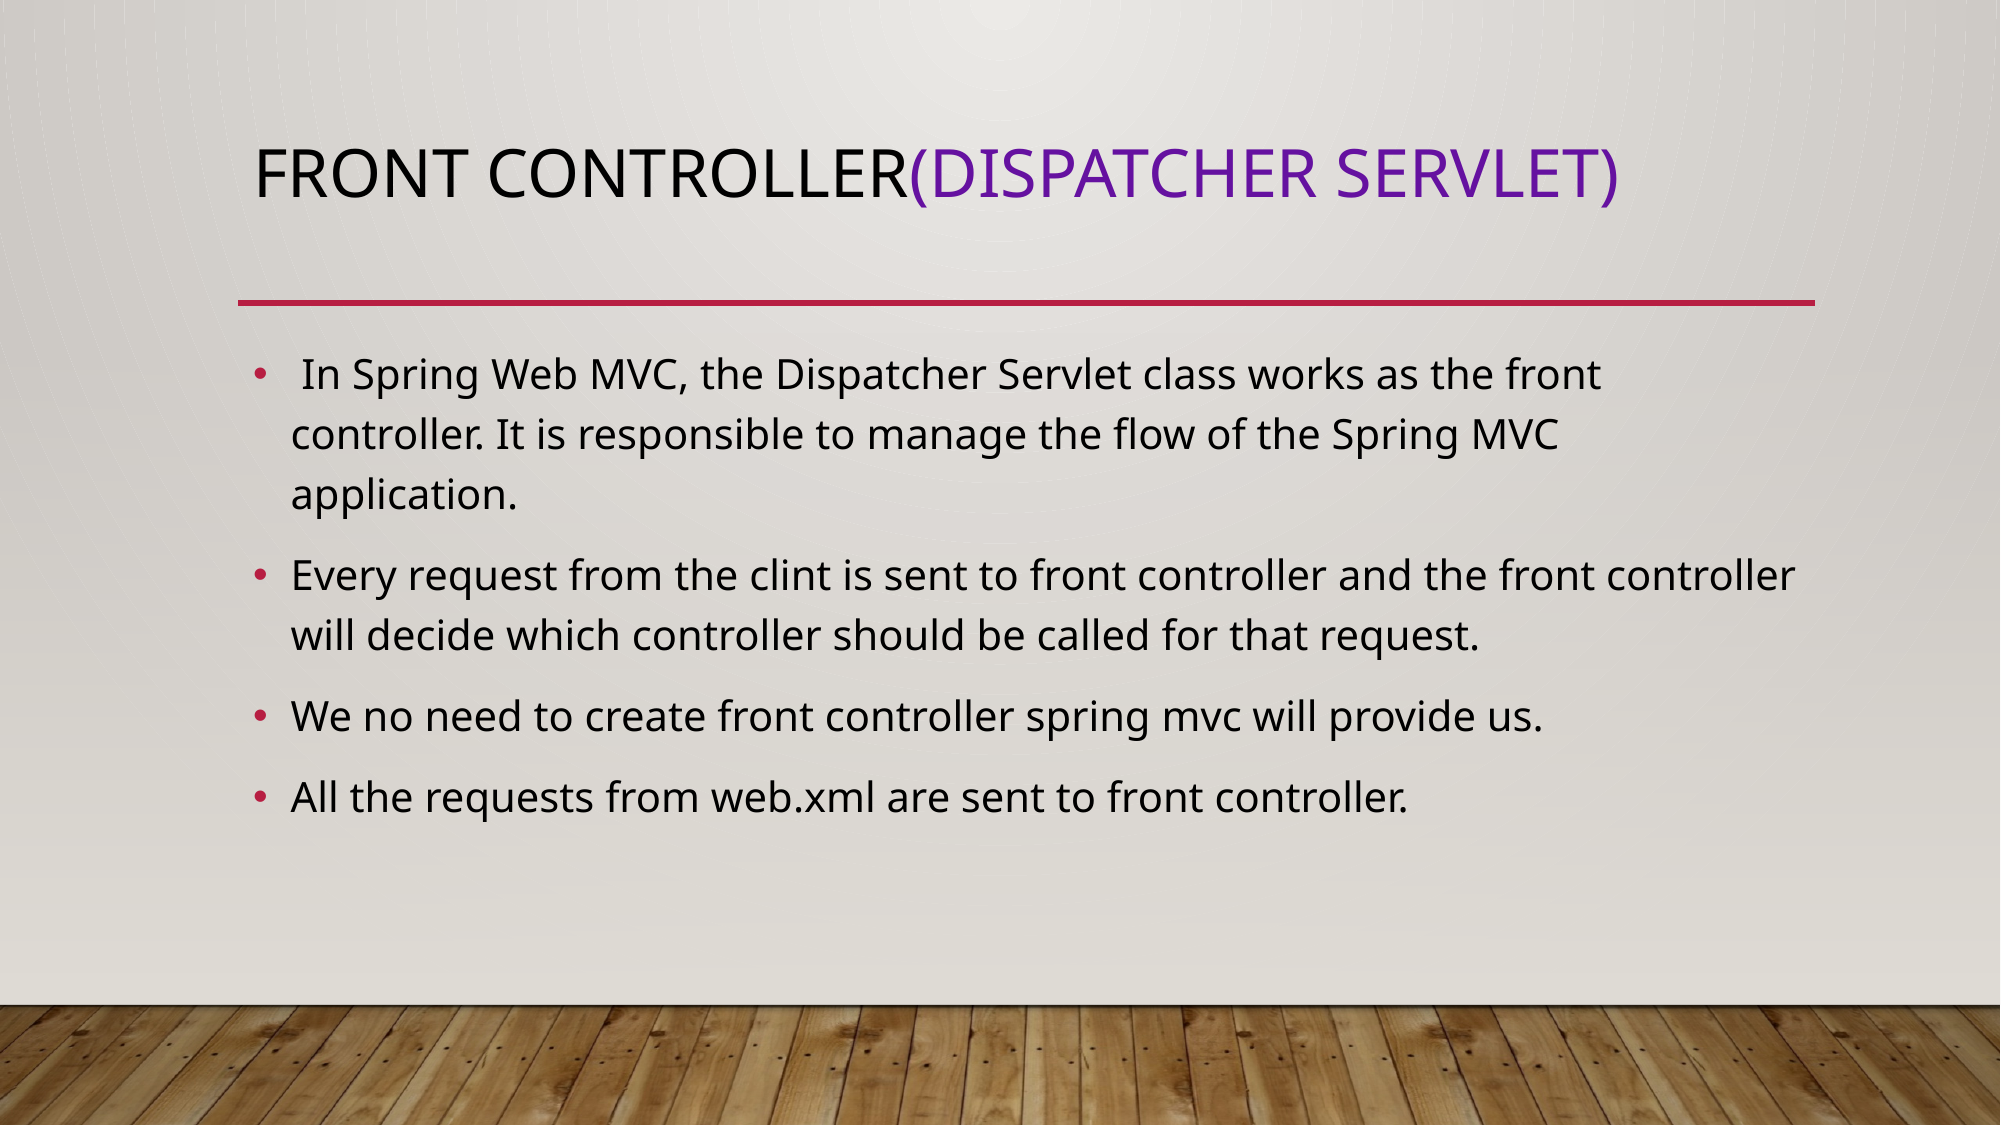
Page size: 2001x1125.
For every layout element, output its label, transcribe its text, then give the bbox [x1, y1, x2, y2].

list In Spring Web MVC, the Dispatcher Servlet class works as the front controller. It is responsible to manage the flow of the Spring MVC application. Every request from the clint is sent to front controller and the front controller will decide which controller should be called for that request. We no need to create front controller spring mvc will provide us. All the requests from web.xml are sent to front controller. [238, 330, 1814, 897]
title Front controller(dispatcher servlet) [238, 131, 1814, 305]
picture [0, 1005, 2000, 1125]
